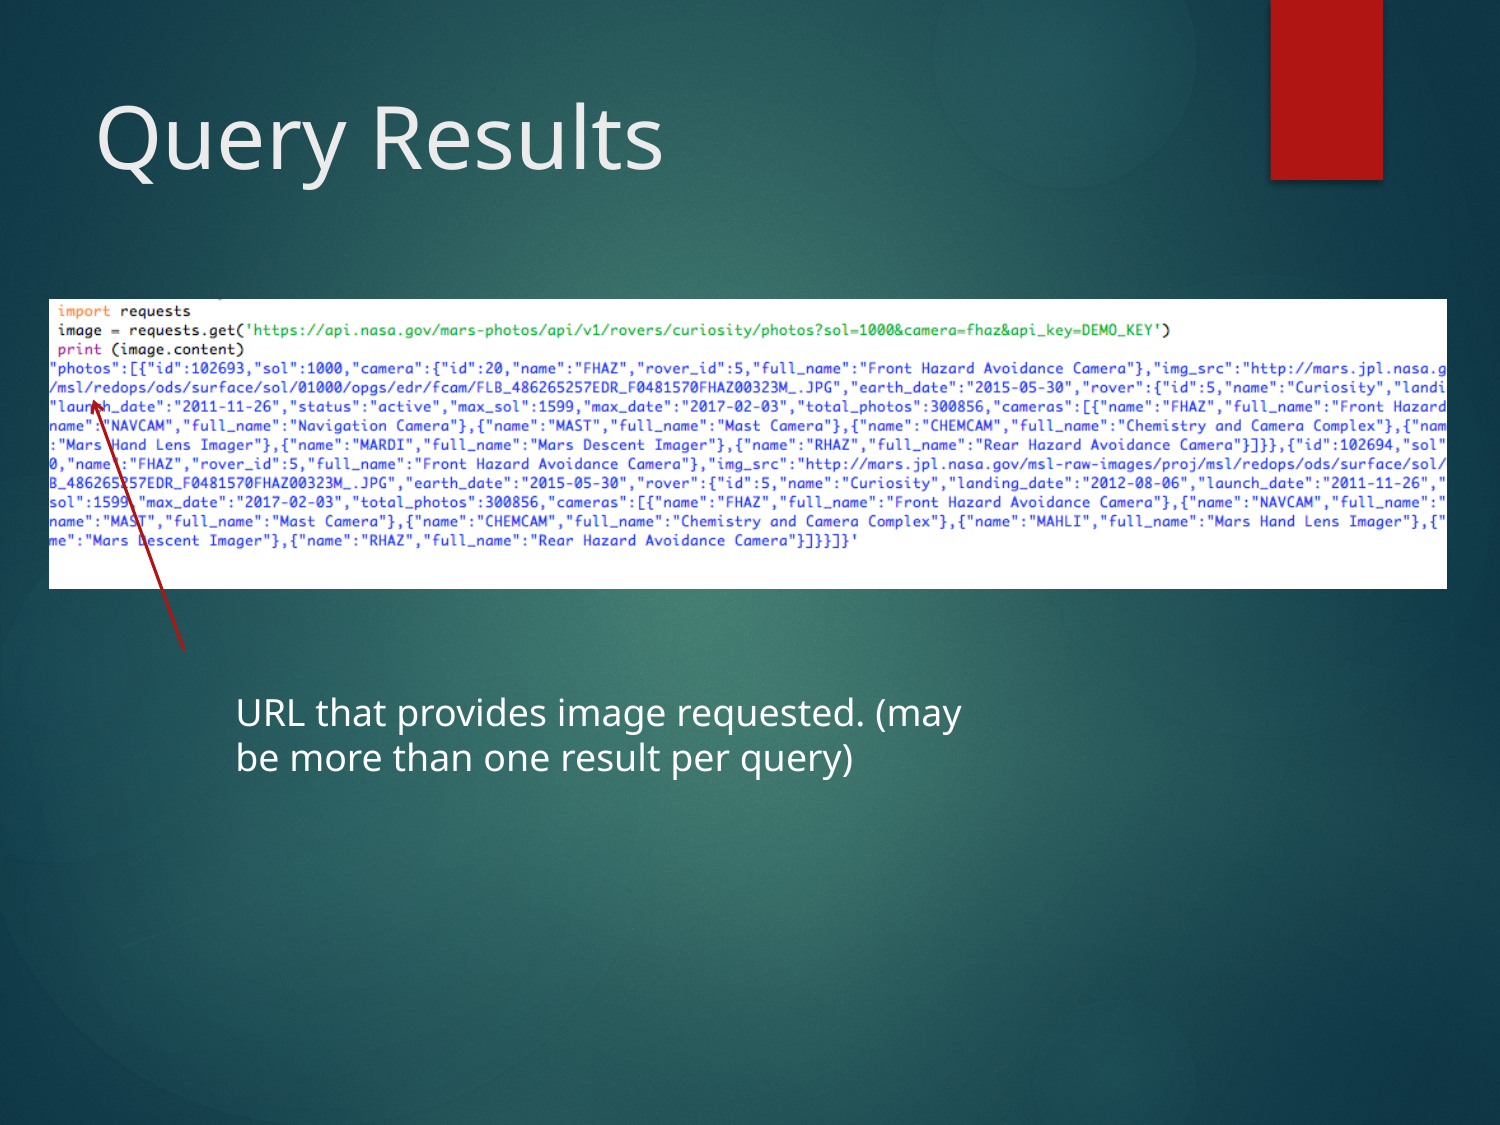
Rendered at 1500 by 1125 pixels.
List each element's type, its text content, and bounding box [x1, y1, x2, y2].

title Query Results [79, 74, 1237, 297]
text_box URL that provides image requested. (may be more than one result per query) [220, 681, 988, 787]
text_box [92, 399, 184, 650]
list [48, 298, 1448, 590]
